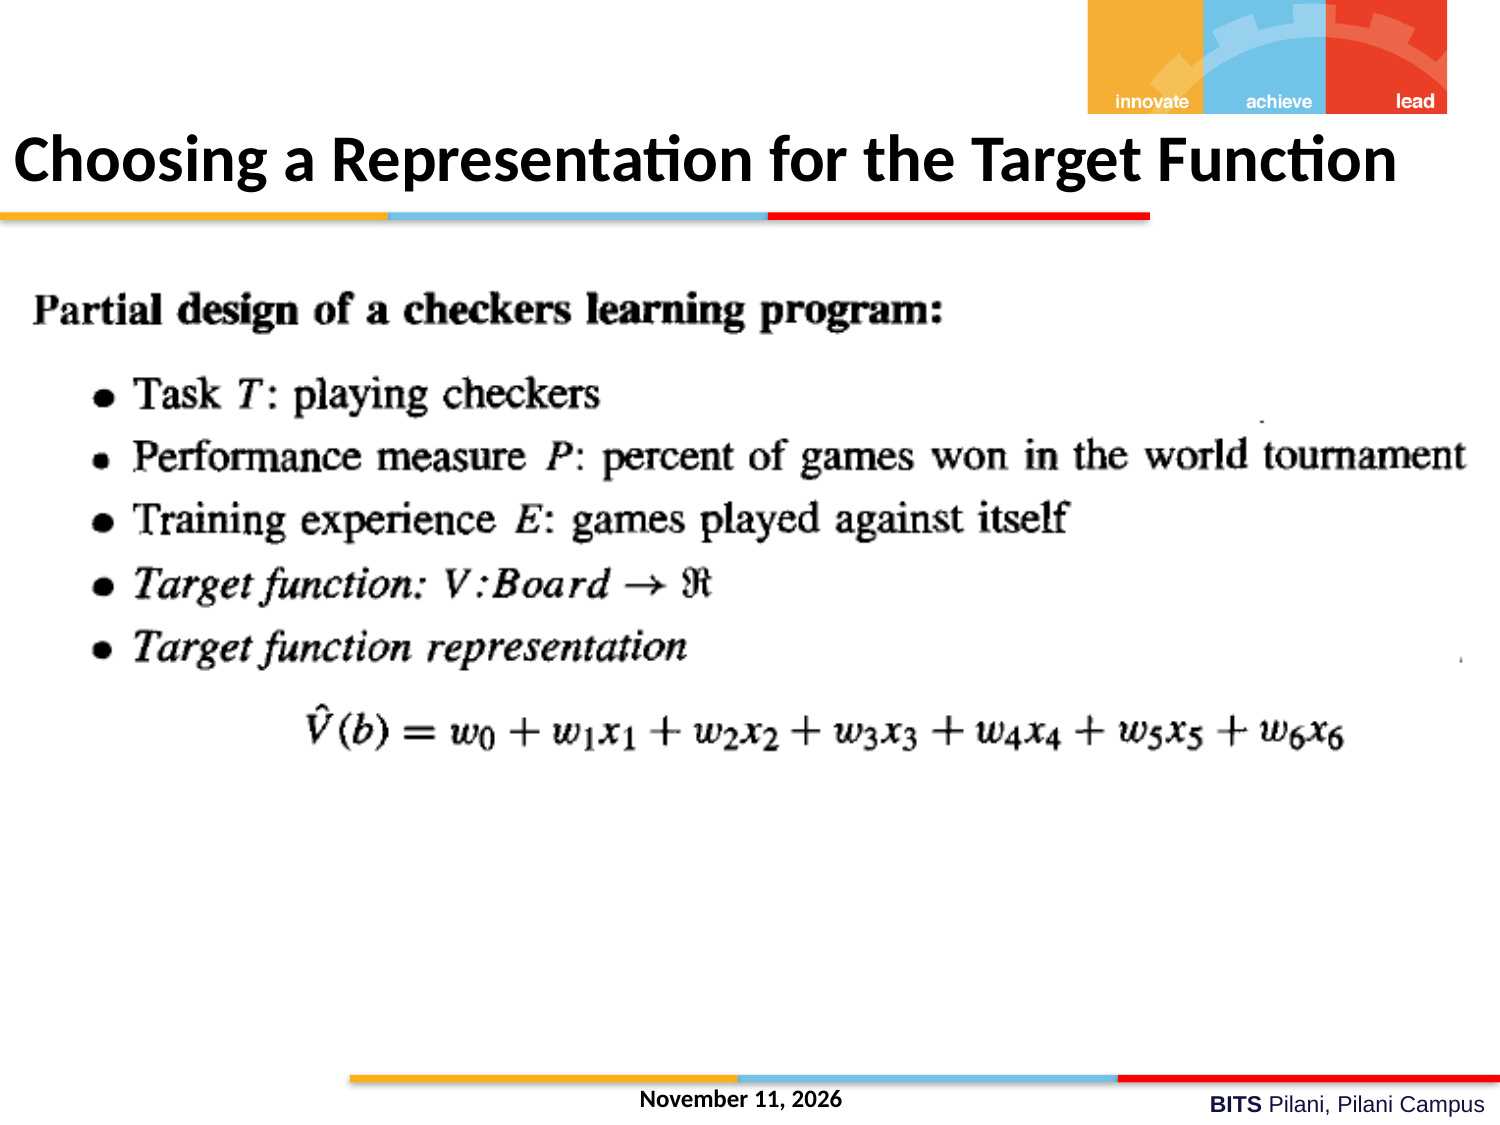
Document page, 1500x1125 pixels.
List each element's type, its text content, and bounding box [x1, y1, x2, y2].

title Choosing a Representation for the Target Function [0, 99, 1500, 210]
picture [14, 274, 1486, 776]
text_box 30 August 2020 [624, 1074, 925, 1121]
picture [1087, 0, 1448, 99]
